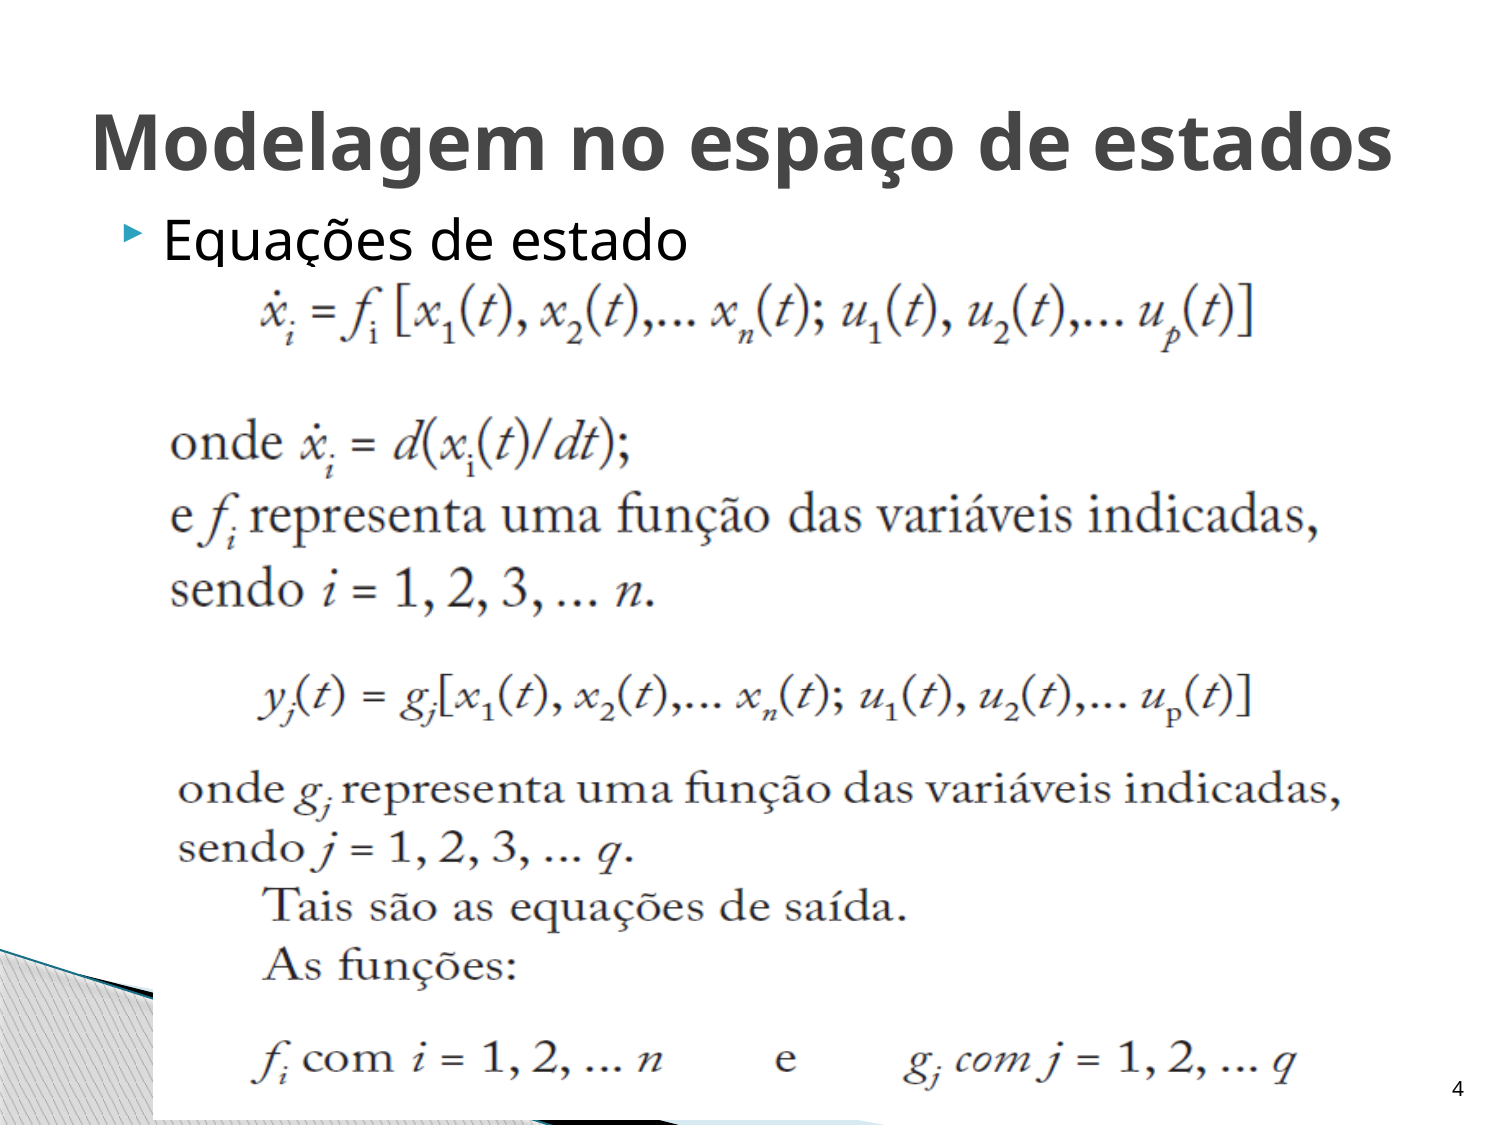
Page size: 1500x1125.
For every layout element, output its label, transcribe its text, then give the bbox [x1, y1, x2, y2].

slide_number 4 [1434, 1051, 1479, 1112]
title Modelagem no espaço de estados [75, 45, 1425, 233]
picture [149, 266, 1377, 626]
picture [153, 648, 1428, 1121]
list Equações de estado [87, 196, 1438, 939]
